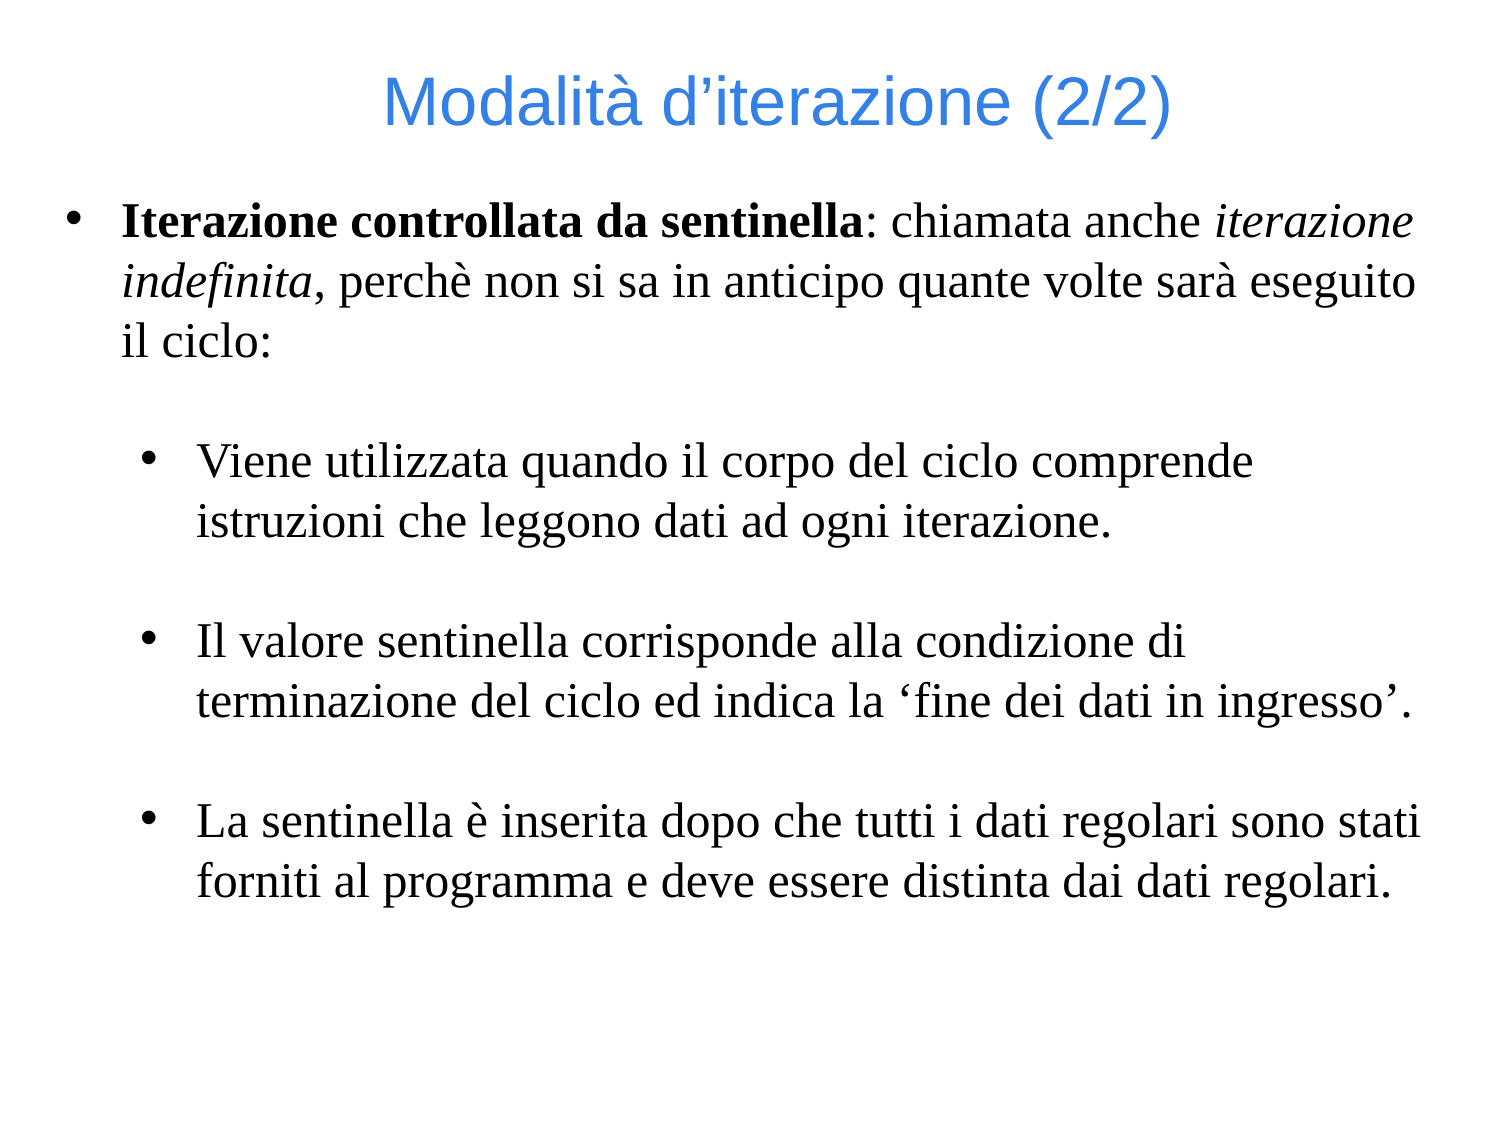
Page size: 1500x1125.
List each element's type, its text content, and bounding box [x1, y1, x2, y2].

text_box Modalità d’iterazione (2/2) [75, 58, 1463, 162]
text_box Iterazione controllata da sentinella: chiamata anche iterazione indefinita, perchè non si sa in anticipo quante volte sarà eseguito il ciclo: Viene utilizzata quando il corpo del ciclo comprende istruzioni che leggono dati ad ogni iterazione. Il valore sentinella corrisponde alla condizione di terminazione del ciclo ed indica la ‘fine dei dati in ingresso’. La sentinella è inserita dopo che tutti i dati regolari sono stati forniti al programma e deve essere distinta dai dati regolari. [50, 180, 1463, 975]
